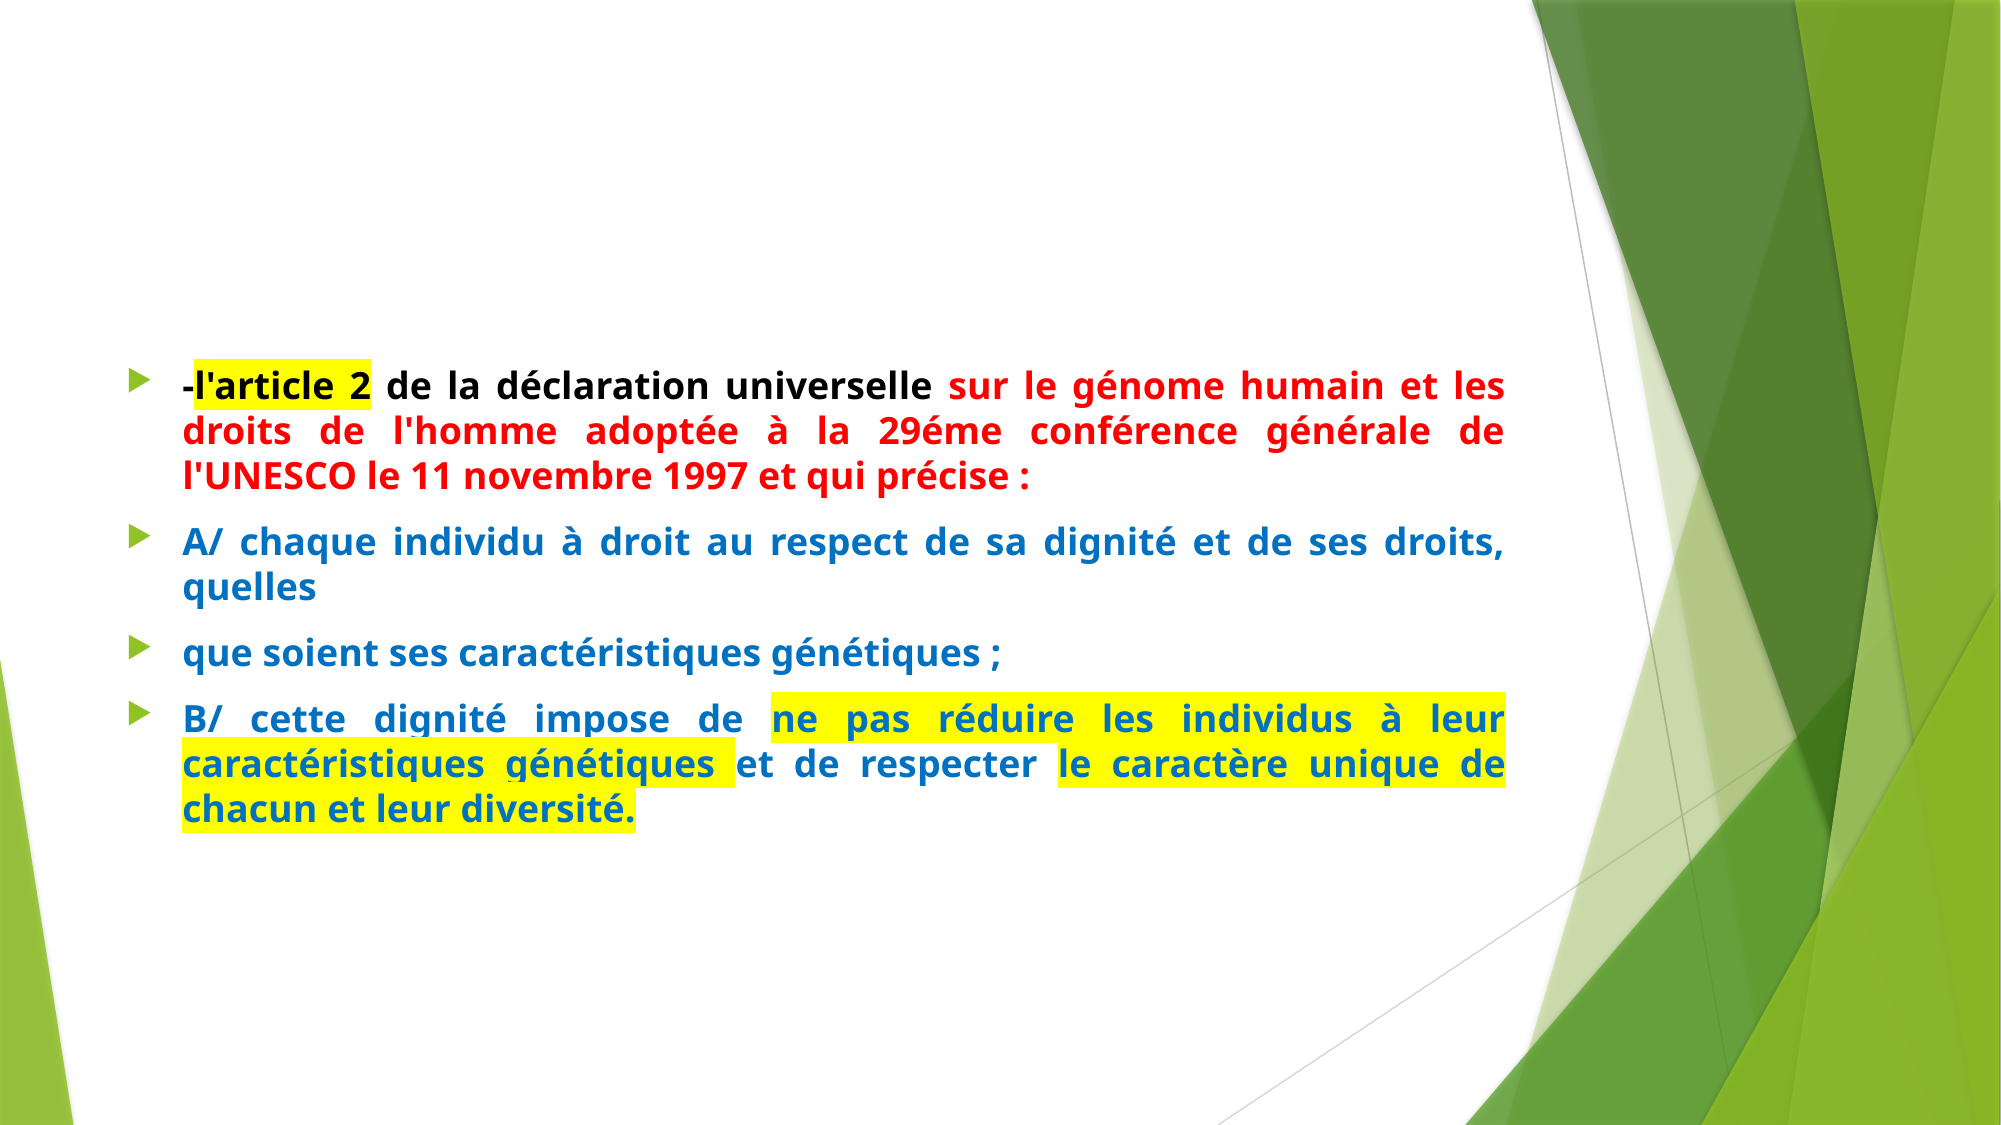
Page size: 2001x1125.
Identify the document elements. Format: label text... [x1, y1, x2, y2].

list -l'article 2 de la déclaration universelle sur le génome humain et les droits de l'homme adoptée à la 29éme conférence générale de l'UNESCO le 11 novembre 1997 et qui précise : A/ chaque individu à droit au respect de sa dignité et de ses droits, quelles que soient ses caractéristiques génétiques ; B/ cette dignité impose de ne pas réduire les individus à leur caractéristiques génétiques et de respecter le caractère unique de chacun et leur diversité. [111, 354, 1522, 992]
